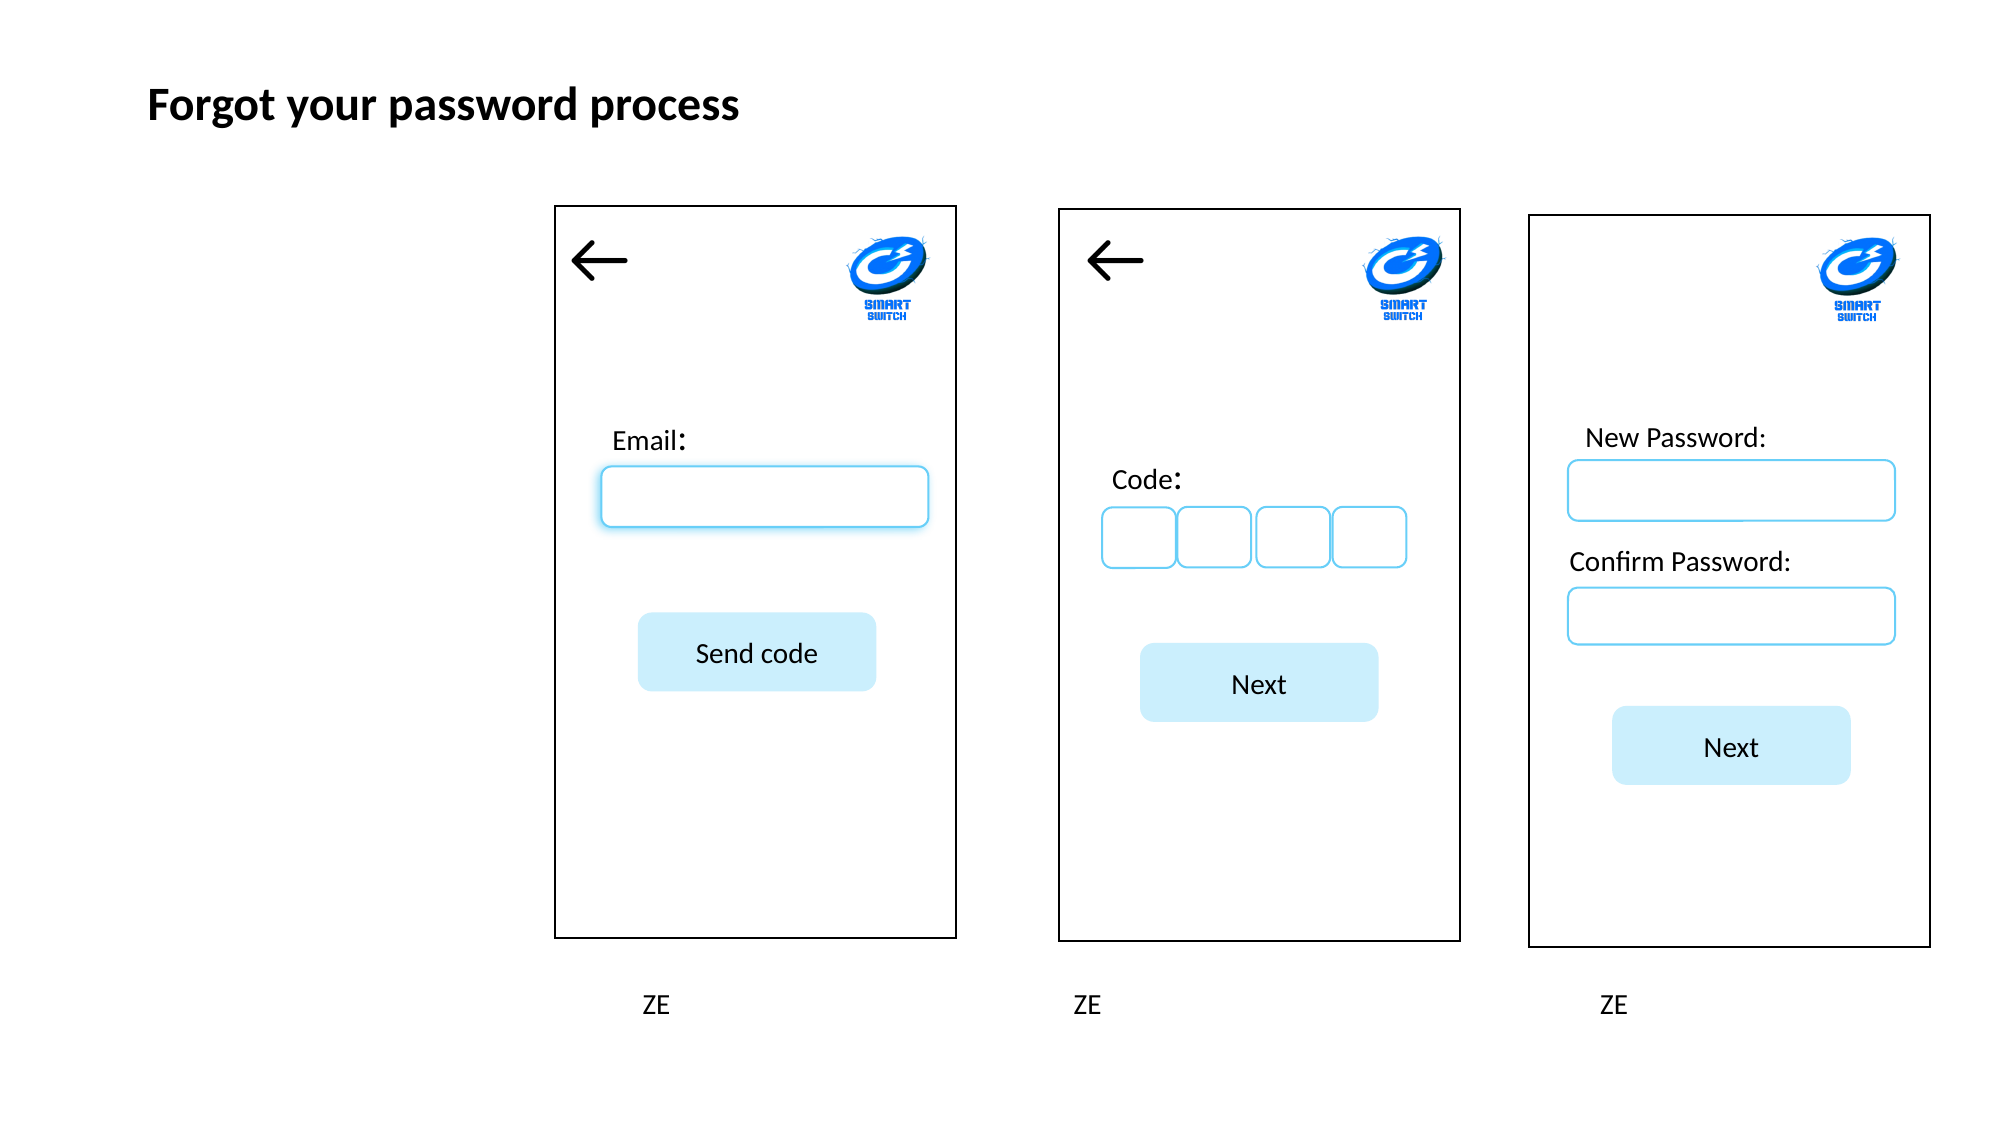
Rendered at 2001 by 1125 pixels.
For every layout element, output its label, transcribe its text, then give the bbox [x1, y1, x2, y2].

text_box Confirm Password: [1554, 534, 1847, 585]
picture [1786, 218, 1917, 366]
text_box ZE [1058, 970, 1460, 1036]
text_box Send code [639, 613, 875, 690]
text_box Forgot your password process [132, 57, 1699, 146]
text_box [1528, 215, 1931, 948]
text_box [1102, 507, 1177, 568]
text_box ZE [1585, 970, 1878, 1036]
text_box [554, 206, 956, 939]
text_box [601, 466, 929, 528]
picture [1332, 217, 1462, 365]
text_box Email: [597, 405, 715, 465]
picture [816, 217, 946, 365]
picture [569, 230, 630, 291]
text_box [1058, 208, 1460, 941]
text_box [1567, 460, 1896, 521]
text_box [1332, 506, 1407, 568]
text_box [1567, 587, 1896, 645]
text_box New Password: [1570, 410, 1881, 461]
text_box ZE [627, 970, 903, 1036]
text_box Next [1141, 644, 1378, 721]
text_box [1177, 506, 1252, 568]
text_box Code: [1097, 444, 1215, 505]
picture [1085, 230, 1146, 291]
text_box Next [1613, 707, 1850, 784]
text_box [1256, 506, 1331, 568]
